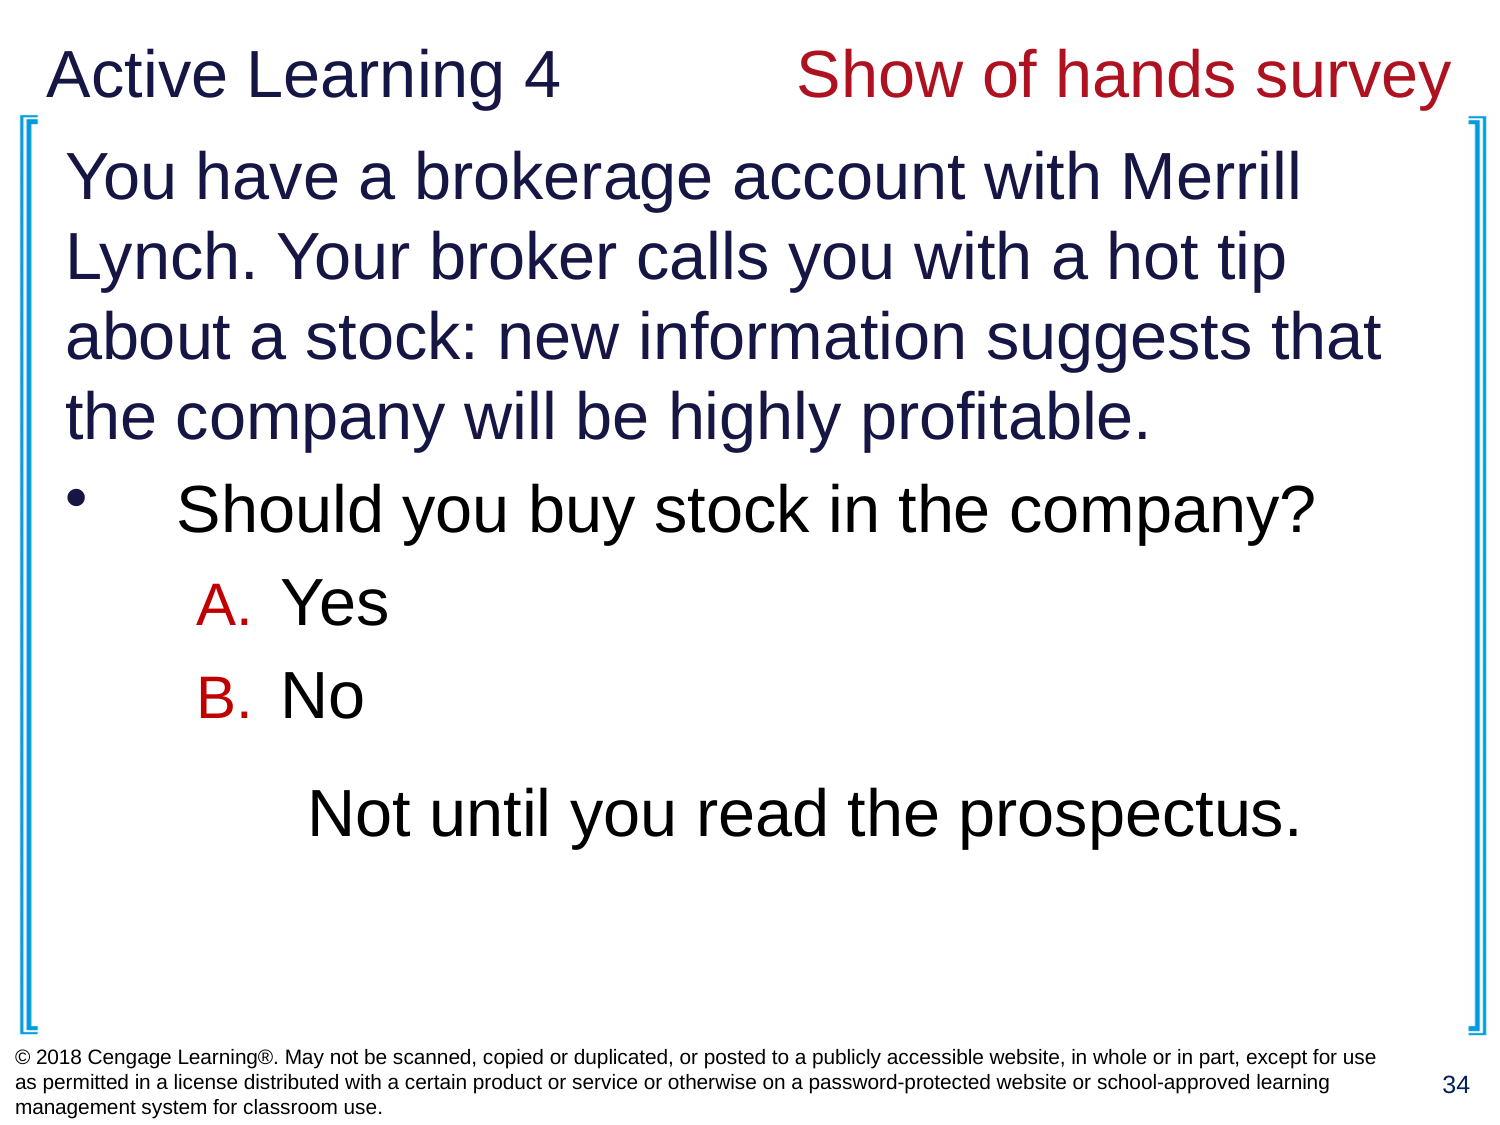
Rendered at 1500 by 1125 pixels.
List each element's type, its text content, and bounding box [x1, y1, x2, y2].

footer © 2018 Cengage Learning®. May not be scanned, copied or duplicated, or posted to a publicly accessible website, in whole or in part, except for use as permitted in a license distributed with a certain product or service or otherwise on a password-protected website or school-approved learning management system for classroom use. [0, 1037, 1412, 1125]
slide_number 34 [1412, 1060, 1500, 1125]
picture [13, 113, 43, 1037]
picture [1475, 119, 1483, 1033]
text_box Not until you read the prospectus. [292, 762, 1319, 858]
list You have a brokerage account with Merrill Lynch. Your broker calls you with a hot tip about a stock: new information suggests that the company will be highly profitable. Should you buy stock in the company? Yes No [50, 125, 1475, 1058]
picture [1475, 113, 1493, 1037]
title Active Learning 4 Show of hands survey [24, 16, 1475, 125]
